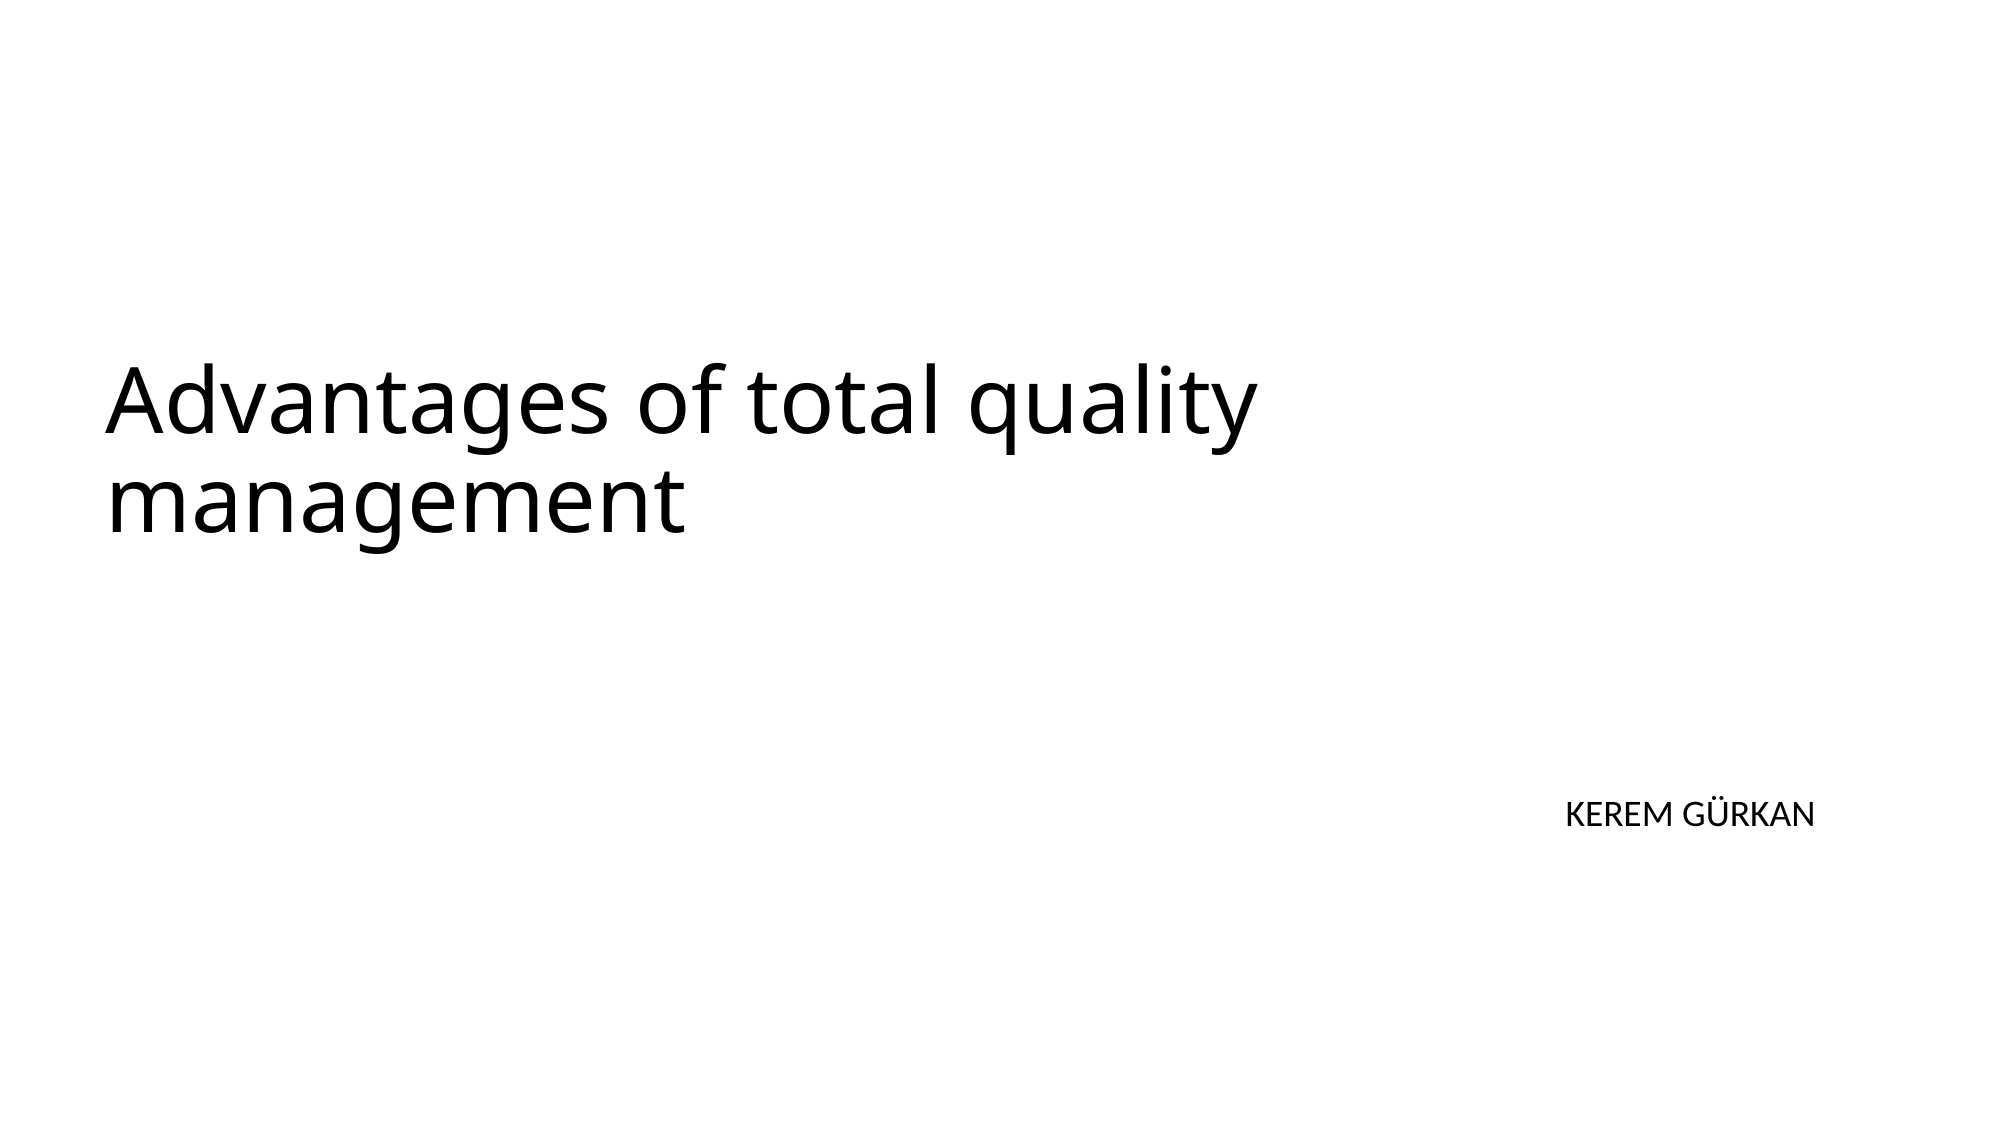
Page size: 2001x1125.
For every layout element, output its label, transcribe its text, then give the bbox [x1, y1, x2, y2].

title Advantages of total quality management [90, 345, 1816, 563]
text_box KEREM GÜRKAN [1550, 782, 1831, 842]
